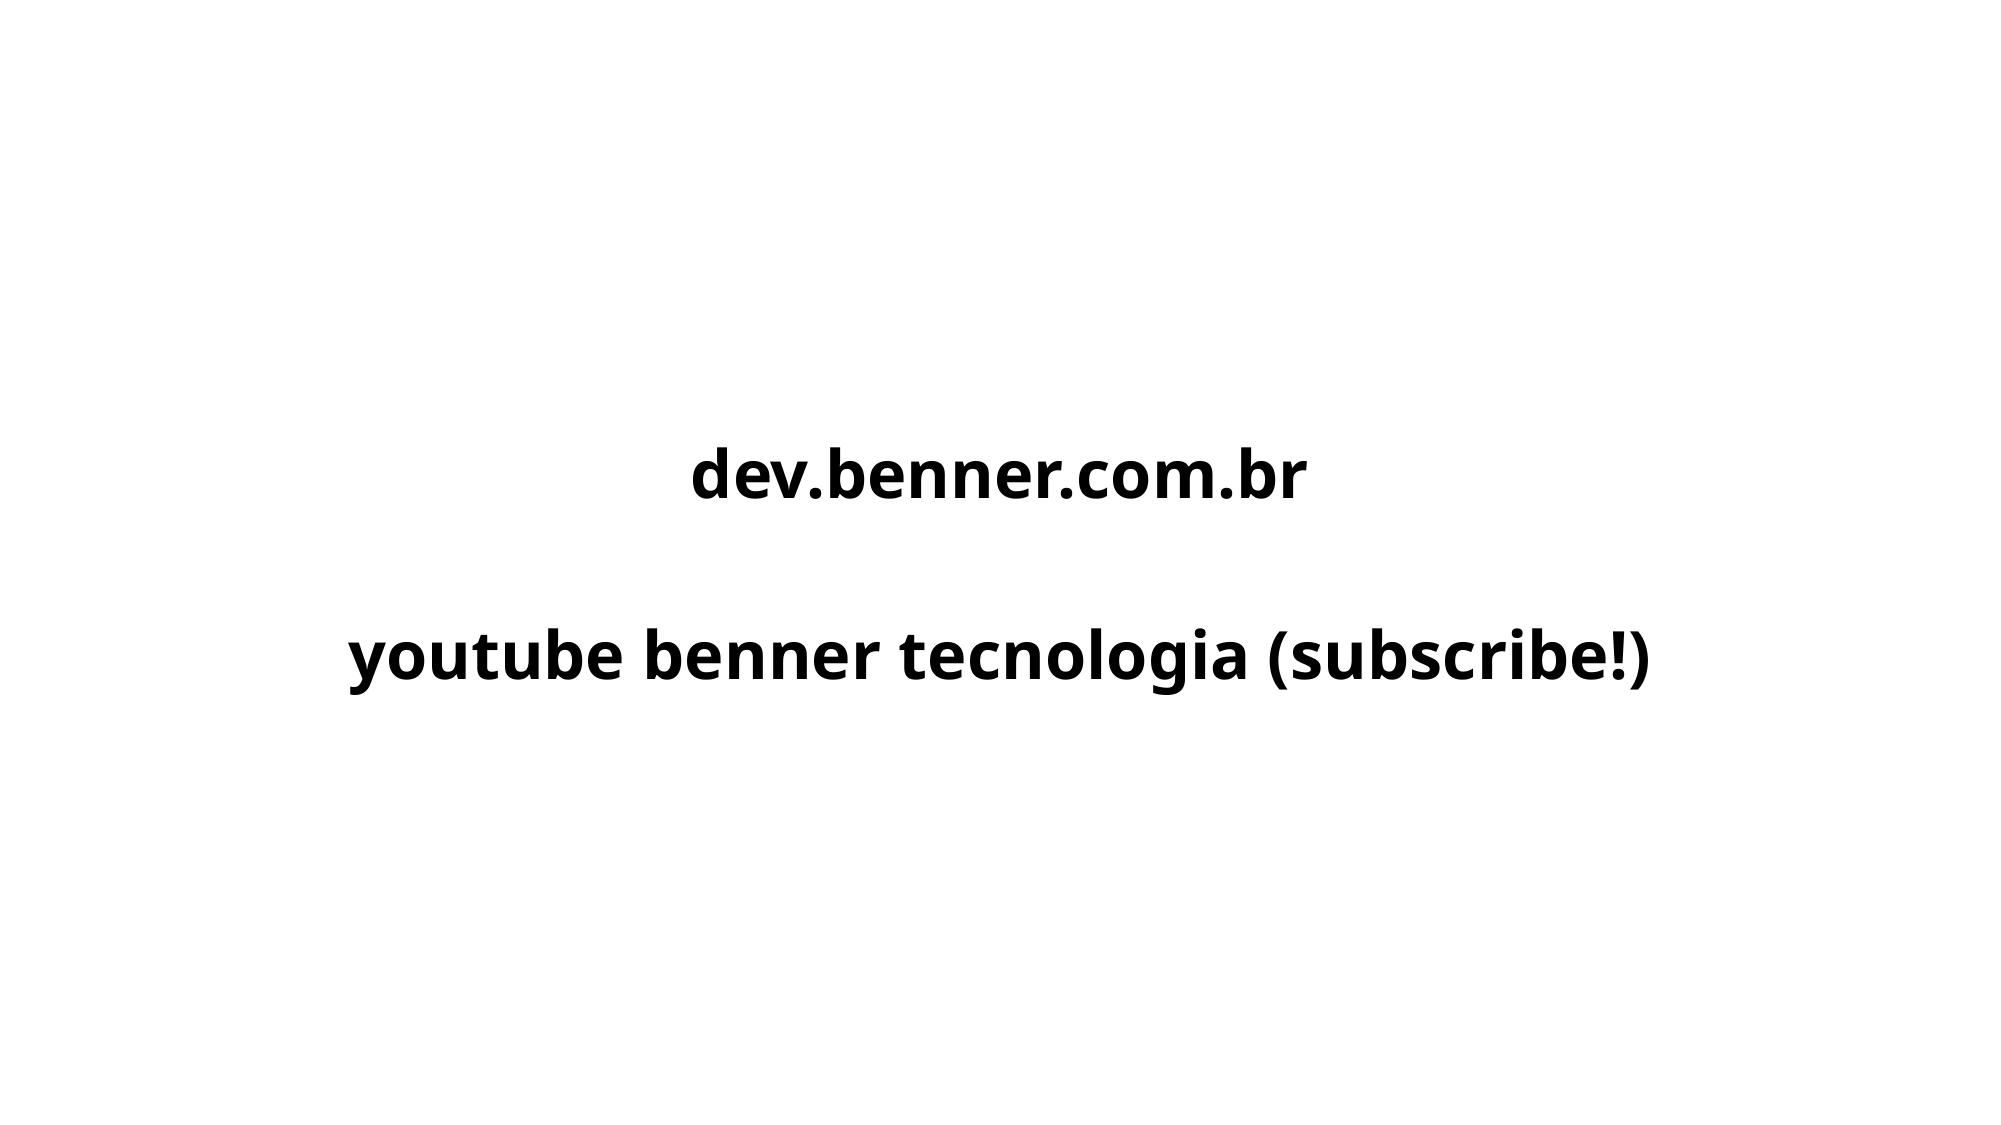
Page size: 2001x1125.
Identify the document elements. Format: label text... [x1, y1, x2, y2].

list dev.benner.com.br youtube benner tecnologia (subscribe!) [98, 253, 1901, 1053]
